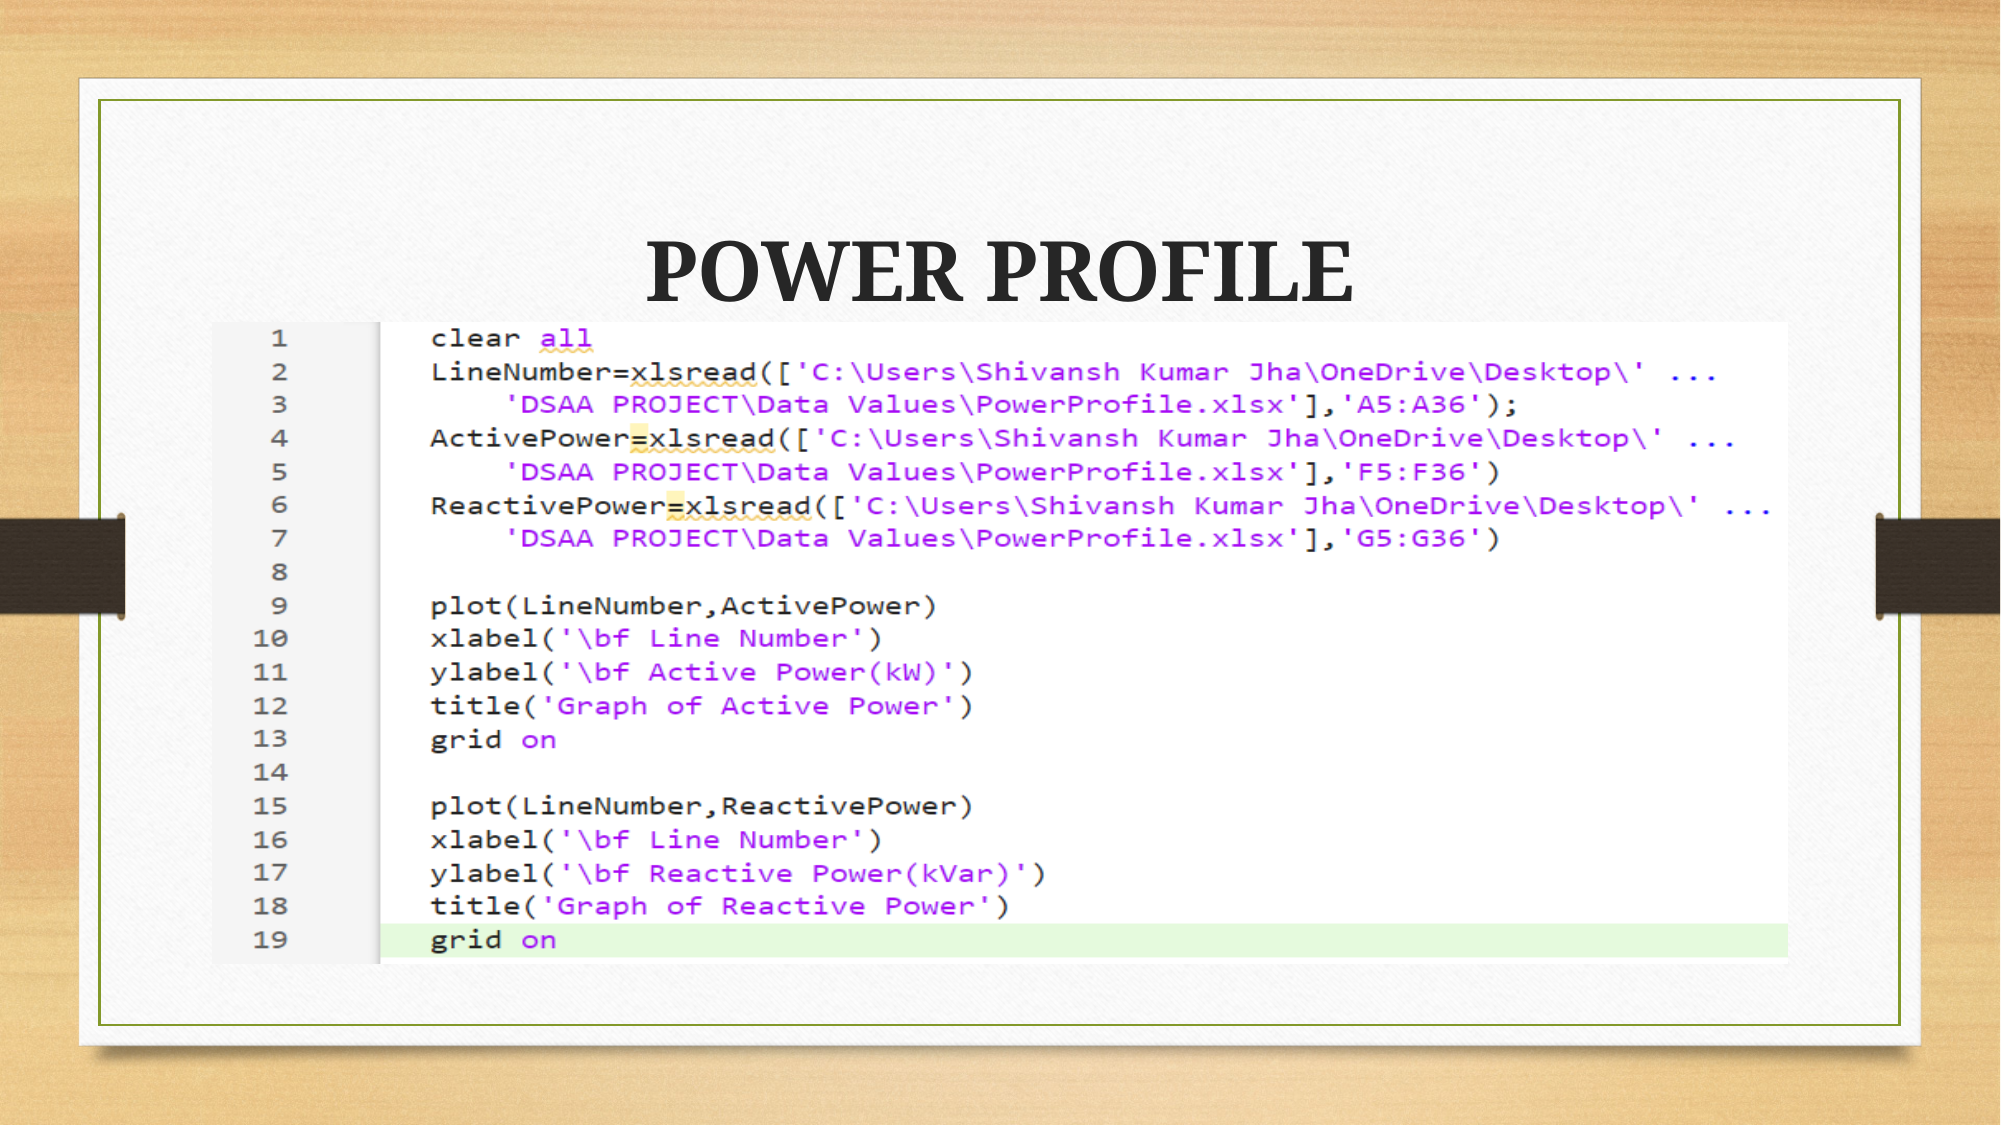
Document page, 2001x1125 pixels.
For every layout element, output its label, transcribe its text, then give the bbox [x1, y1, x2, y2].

picture [0, 0, 2001, 1125]
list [212, 321, 1788, 965]
title POWER PROFILE [212, 161, 1788, 321]
